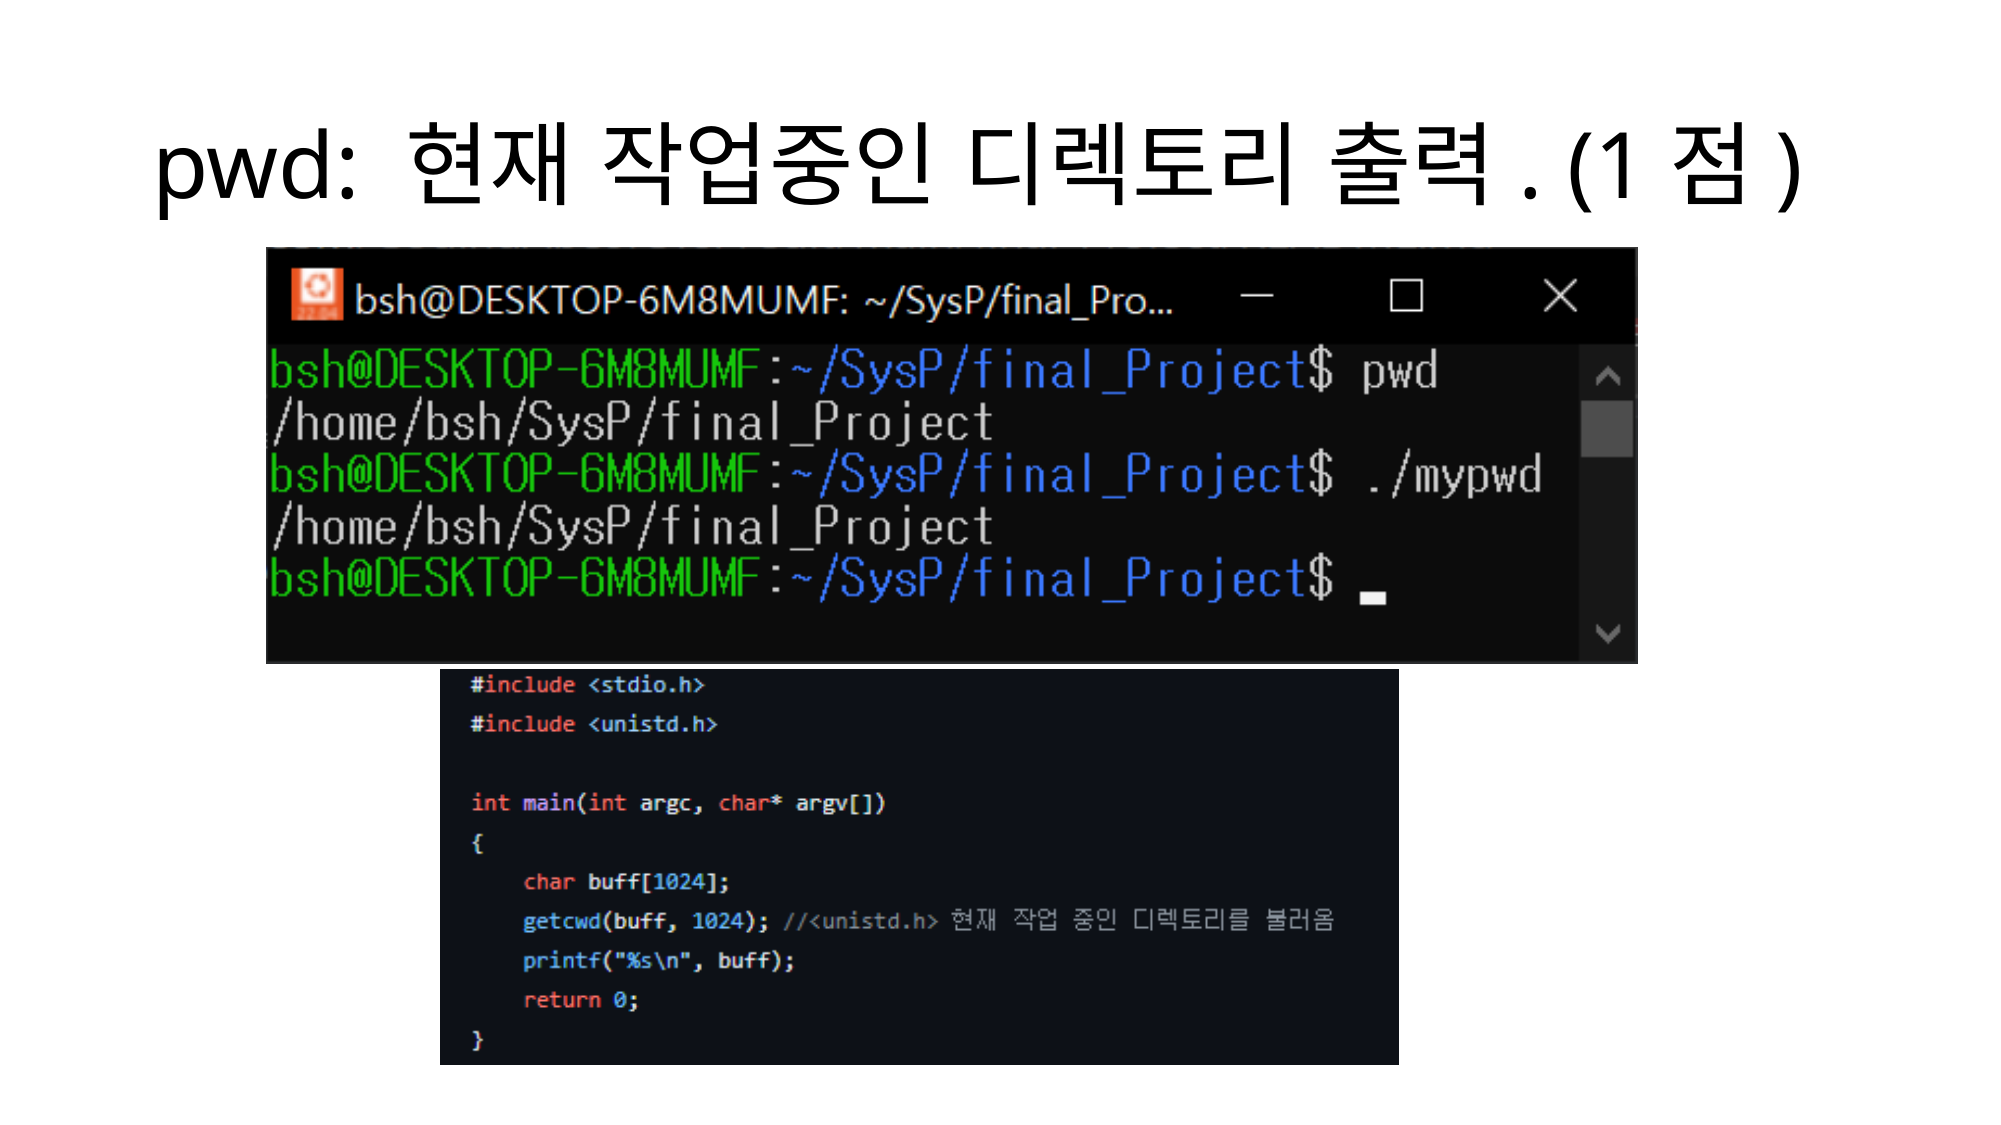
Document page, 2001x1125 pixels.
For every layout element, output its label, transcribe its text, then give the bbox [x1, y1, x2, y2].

title pwd: 현재 작업중인 디렉토리 출력. (1점) [137, 59, 1863, 278]
picture [266, 247, 1638, 664]
picture [440, 669, 1399, 1065]
